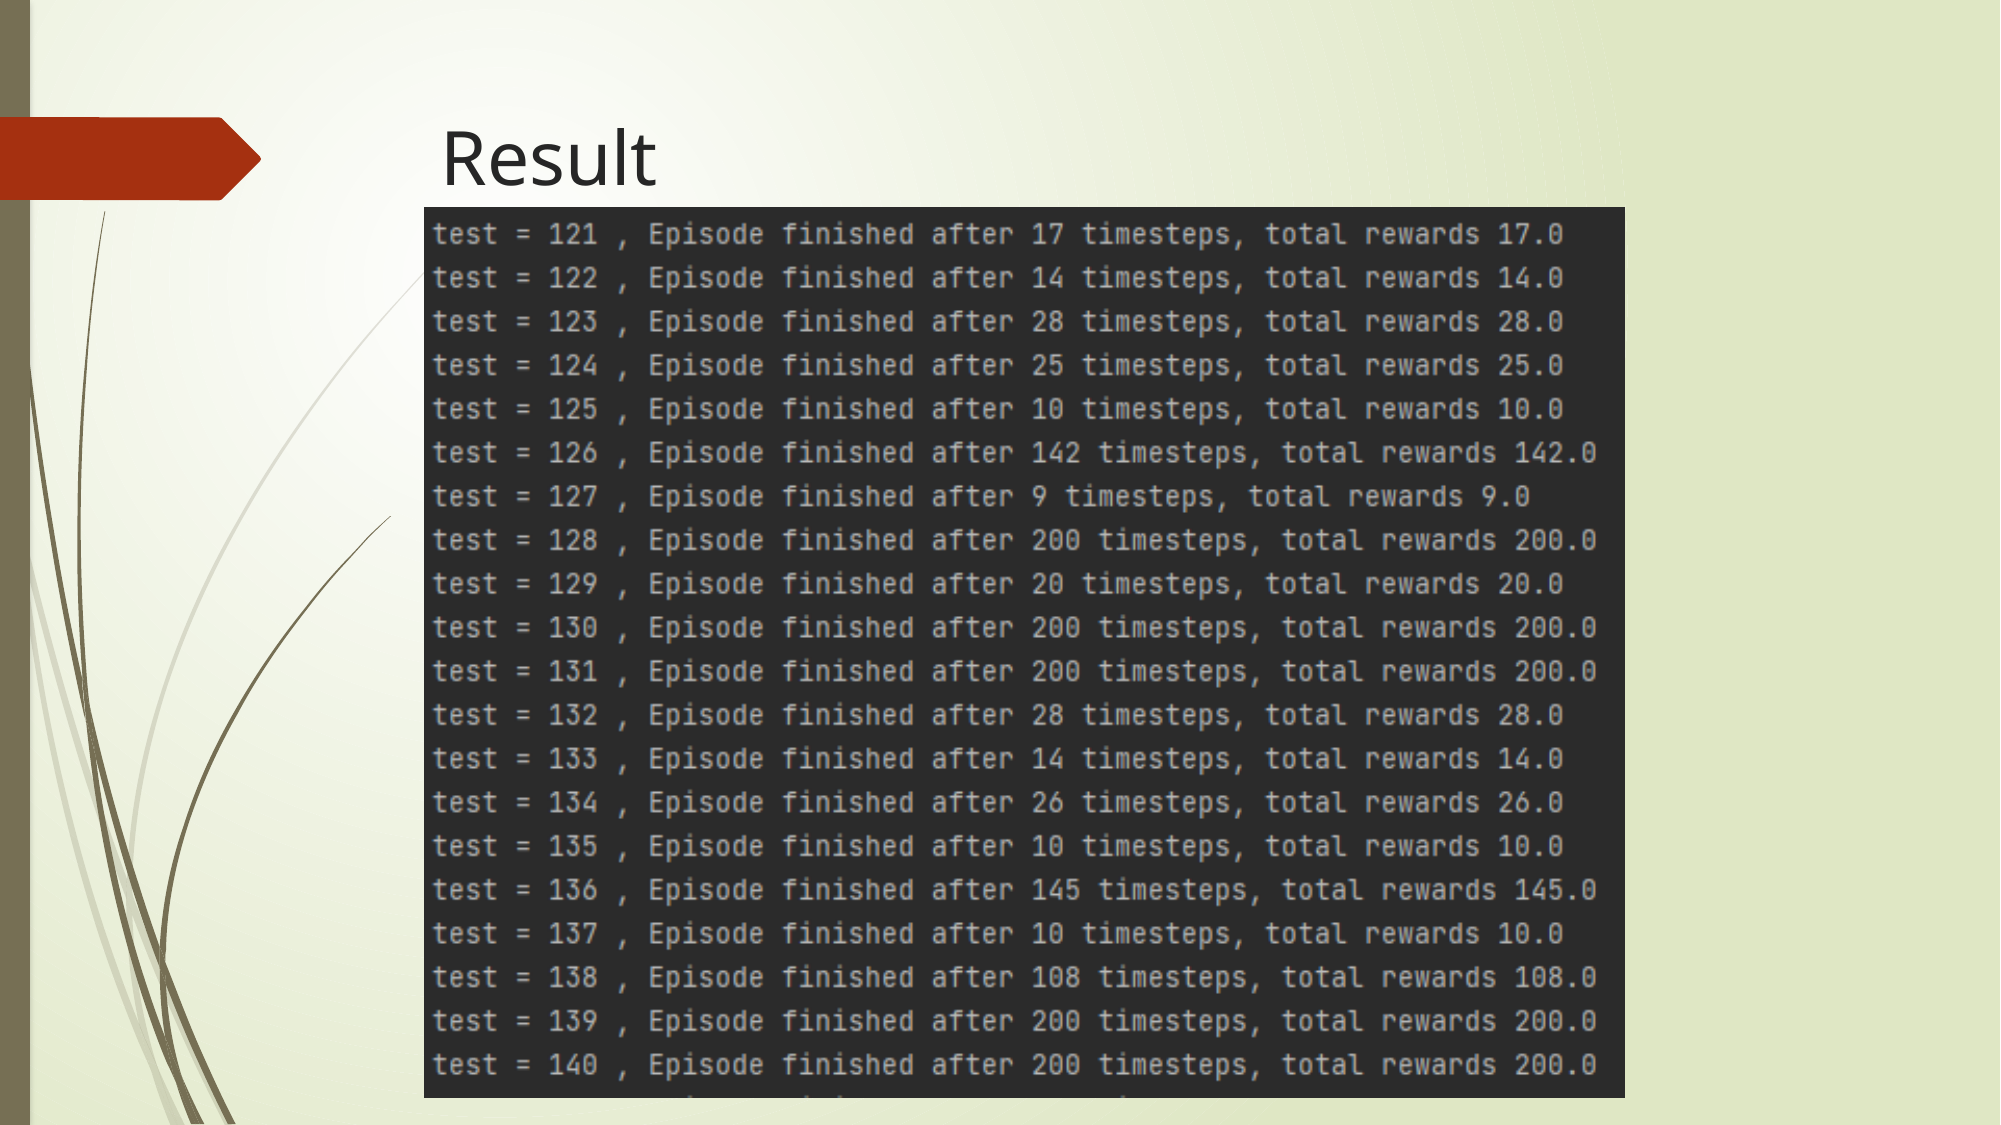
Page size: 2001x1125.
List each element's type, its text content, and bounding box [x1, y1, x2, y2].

picture [424, 207, 1626, 1098]
title Result [425, 102, 1888, 313]
